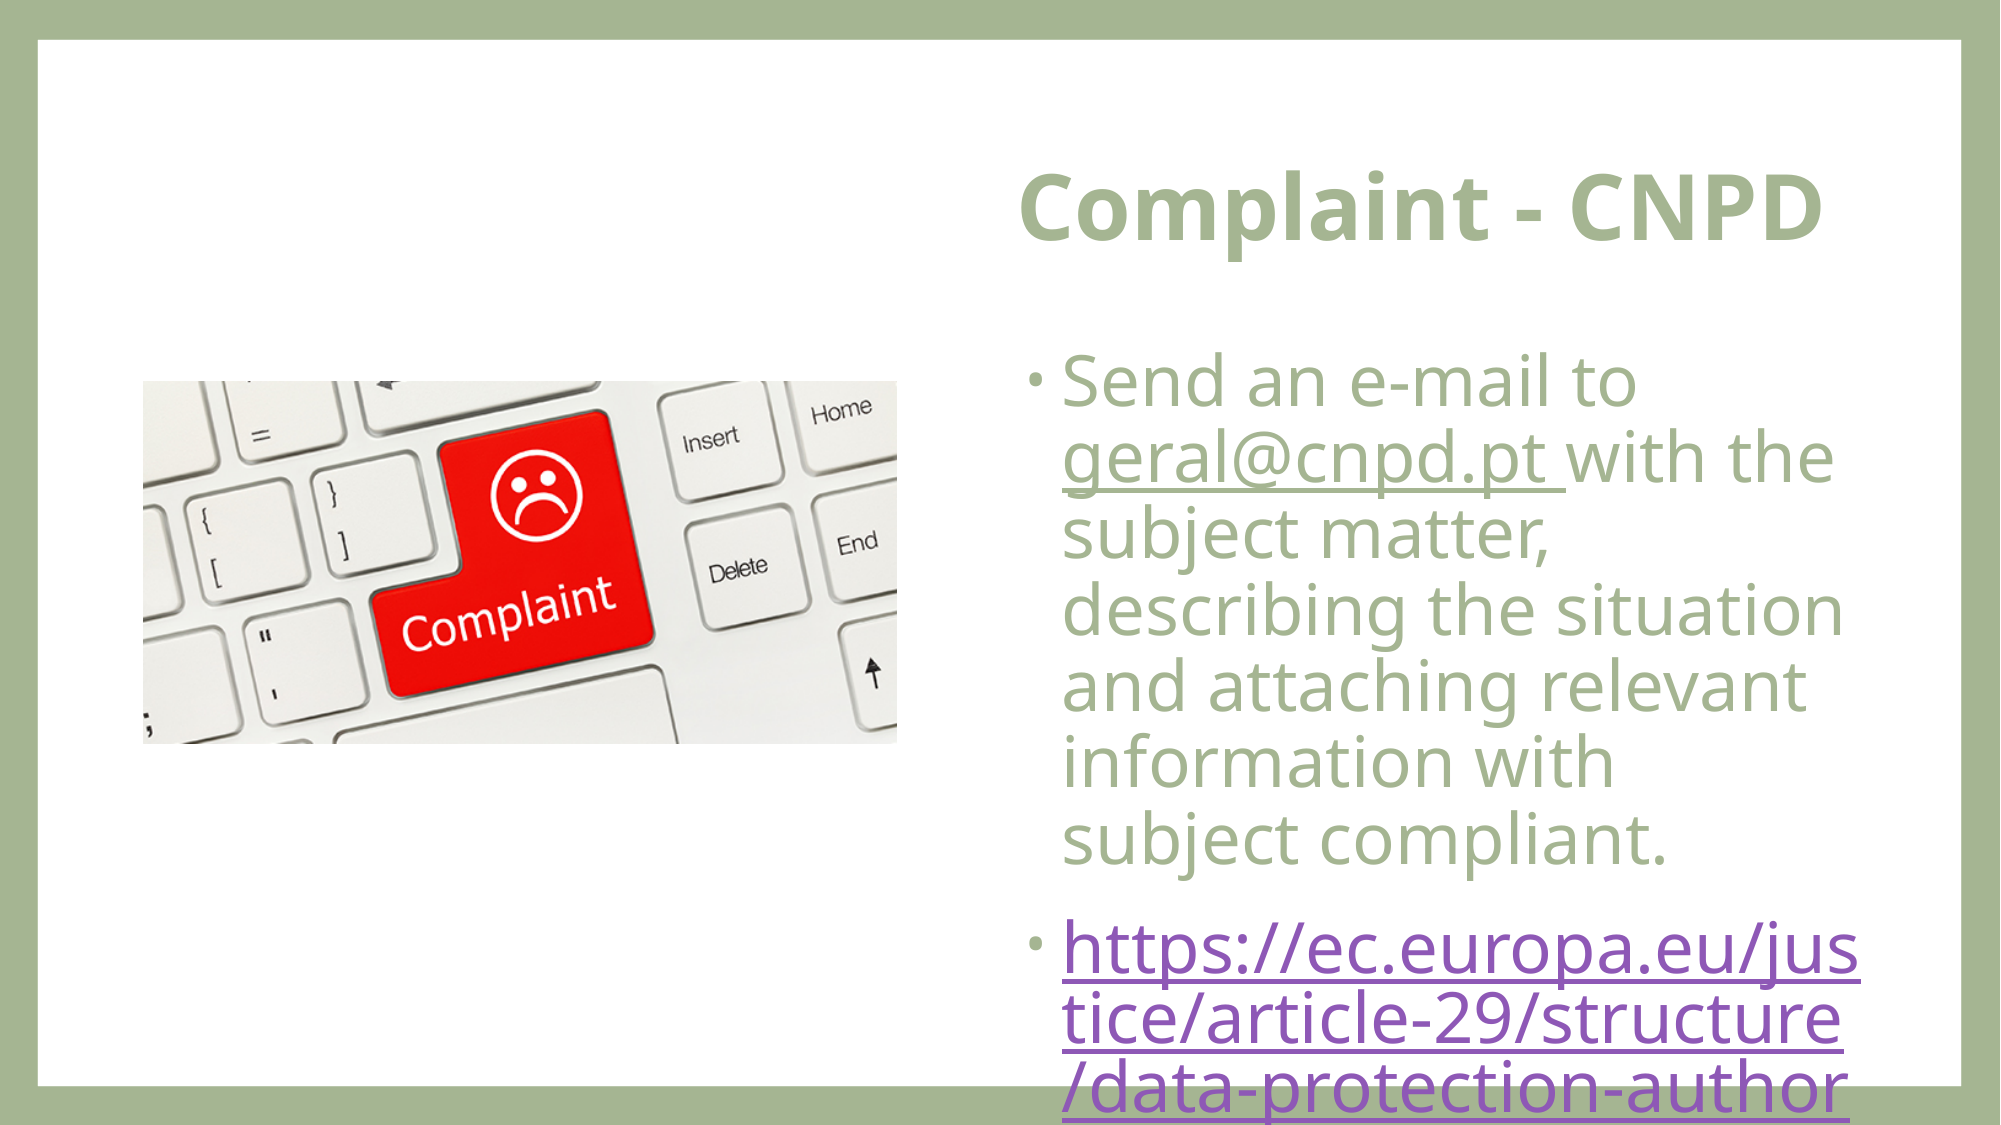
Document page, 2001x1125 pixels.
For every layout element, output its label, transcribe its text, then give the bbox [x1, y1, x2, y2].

text_box Send an e-mail to geral@cnpd.pt with the subject matter, describing the situation and attaching relevant information with subject compliant. https://ec.europa.eu/justice/article-29/structure/data-protection-authorities/index_en.htm [1001, 337, 1882, 1000]
text_box Complaint - CNPD [1001, 99, 1882, 323]
picture [142, 381, 897, 744]
text_box [36, 38, 1963, 1088]
